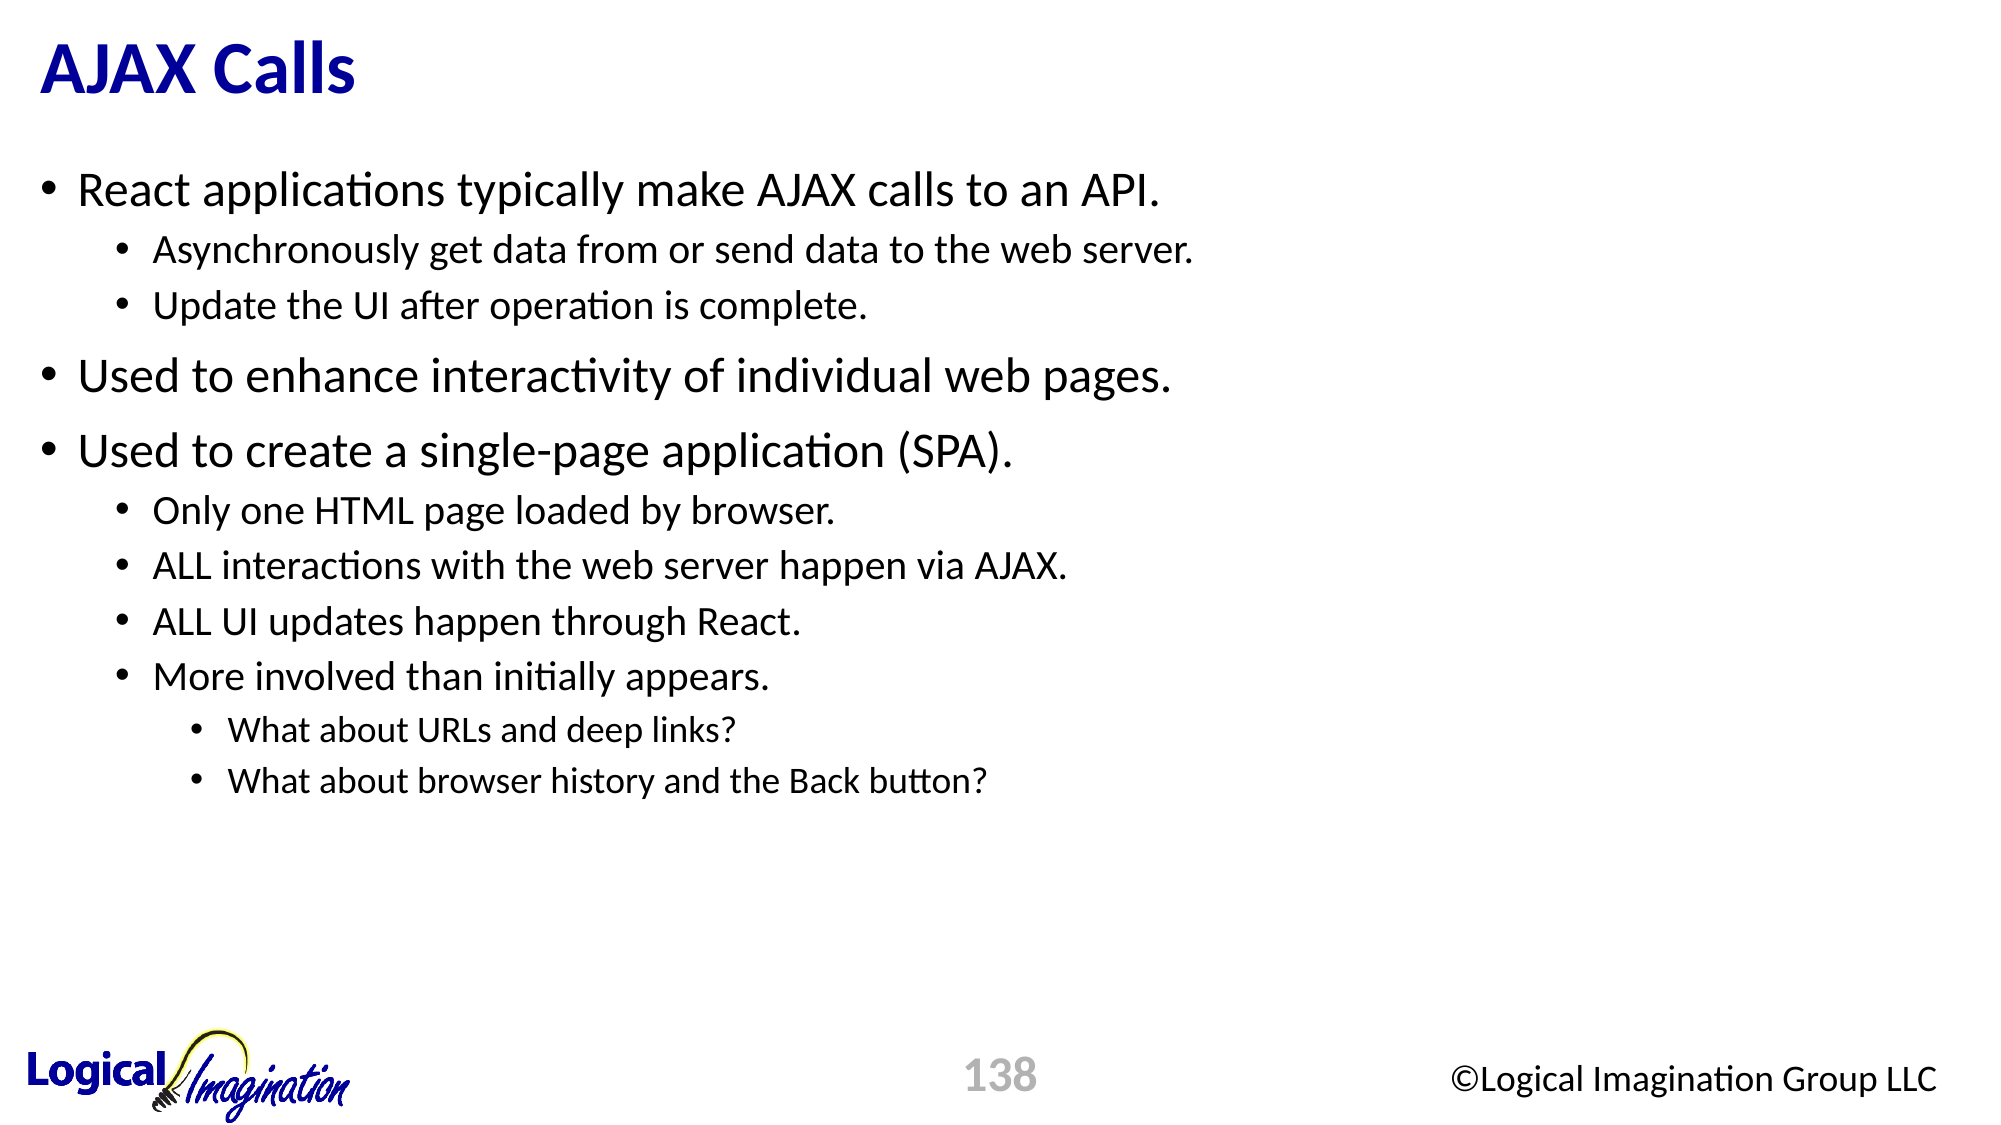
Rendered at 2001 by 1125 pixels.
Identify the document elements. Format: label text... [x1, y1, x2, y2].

picture [25, 1025, 350, 1125]
title AJAX Calls [25, 21, 1957, 130]
slide_number 138 [902, 1035, 1098, 1108]
list React applications typically make AJAX calls to an API. Asynchronously get data from or send data to the web server. Update the UI after operation is complete. Used to enhance interactivity of individual web pages. Used to create a single-page application (SPA). Only one HTML page loaded by browser. ALL interactions with the web server happen via AJAX. ALL UI updates happen through React. More involved than initially appears. What about URLs and deep links? What about browser history and the Back button? [24, 155, 1957, 1000]
